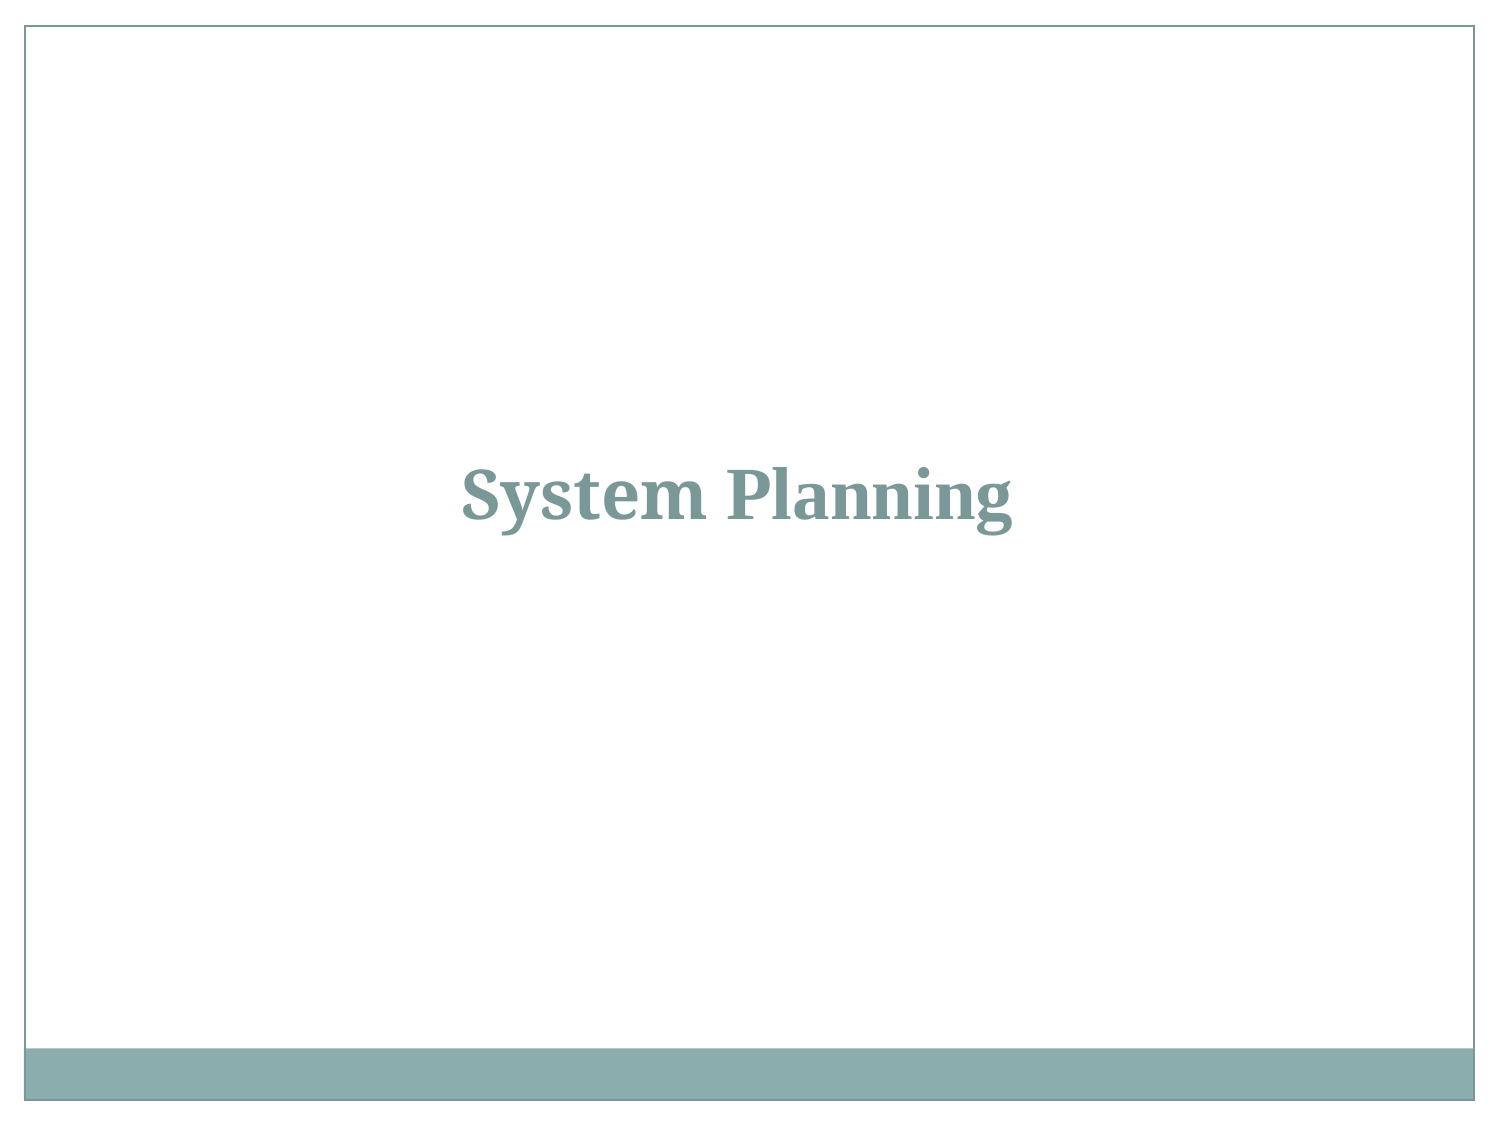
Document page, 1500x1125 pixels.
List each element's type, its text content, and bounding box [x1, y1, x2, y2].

text_box System Planning [62, 437, 1413, 625]
